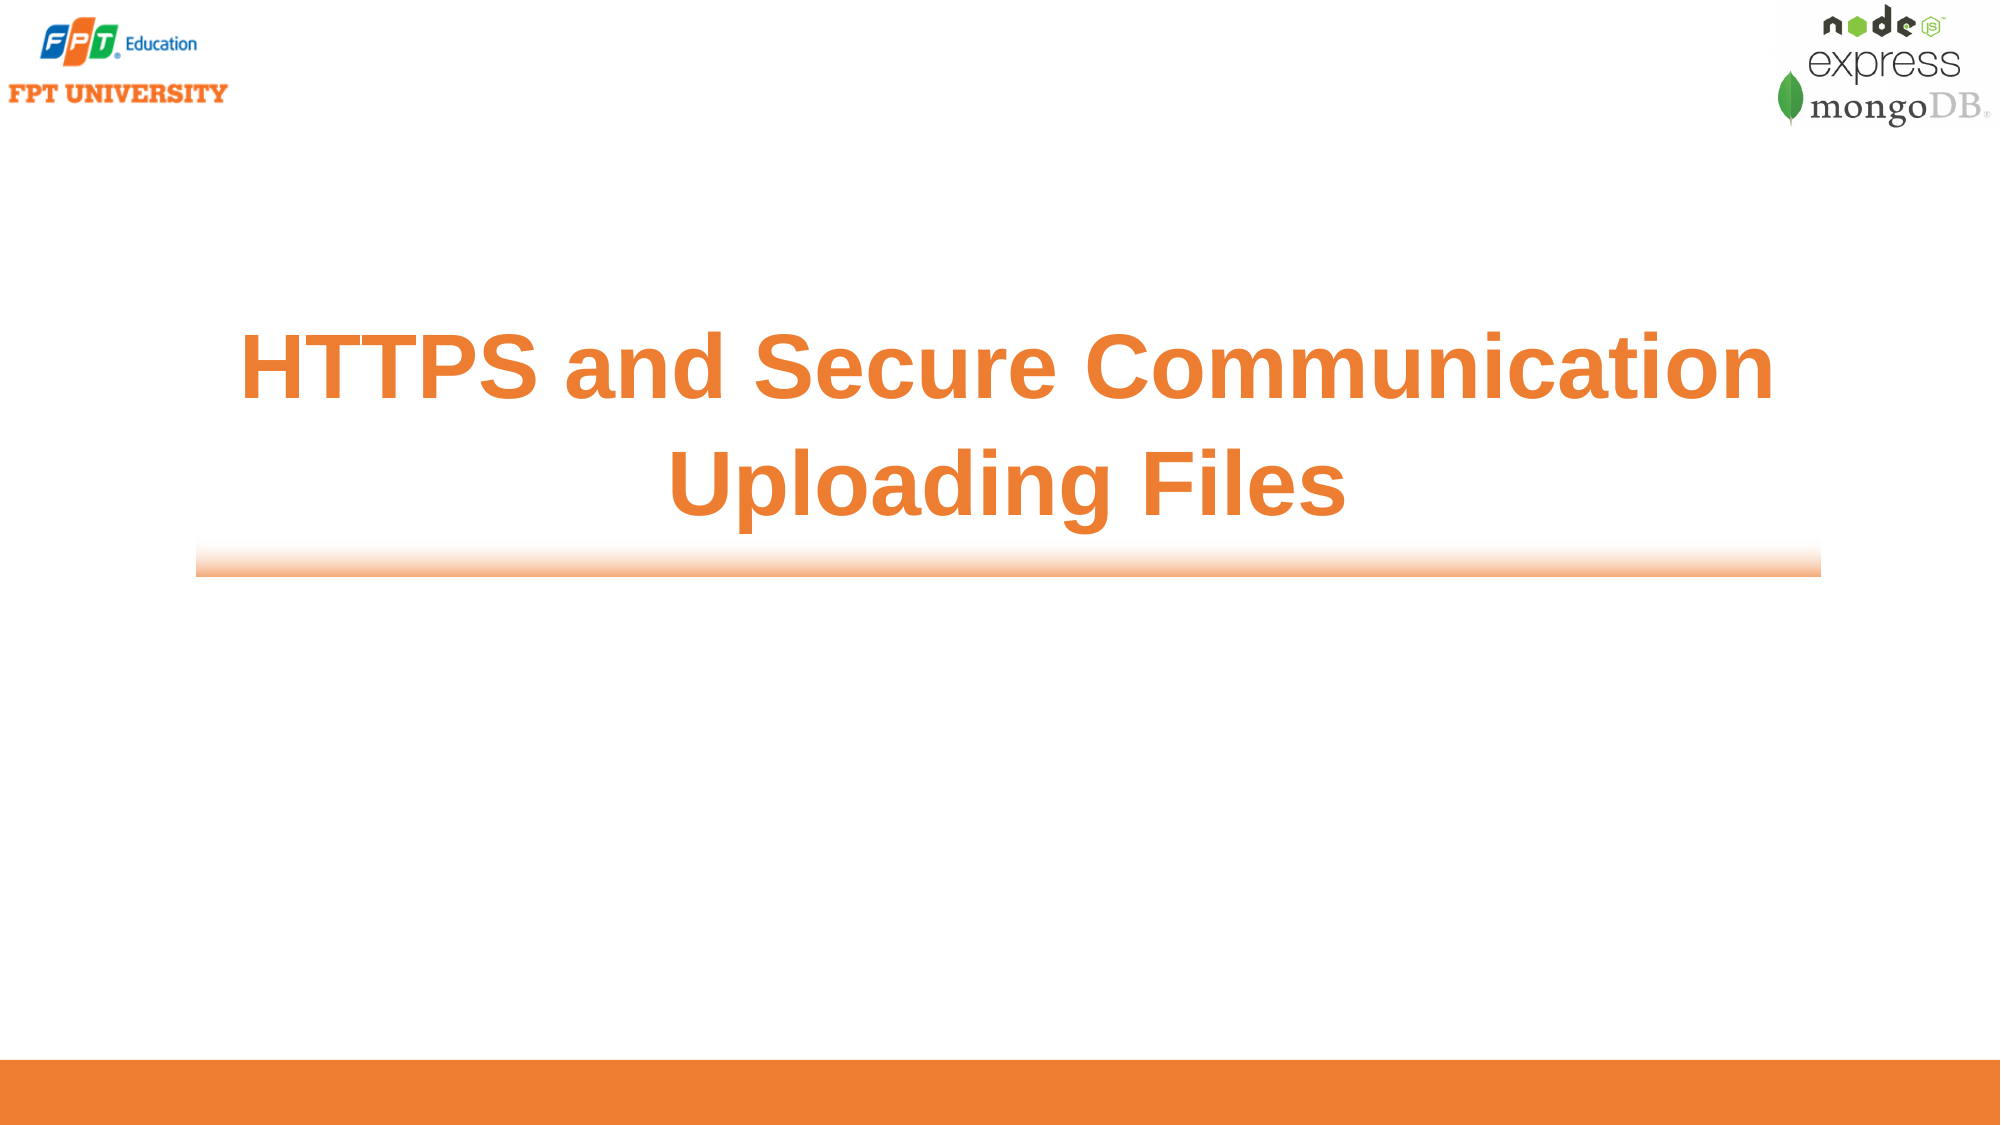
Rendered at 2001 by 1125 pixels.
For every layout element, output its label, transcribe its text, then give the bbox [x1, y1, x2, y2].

picture [0, 0, 237, 116]
title HTTPS and Secure Communication Uploading Files [196, 260, 1821, 577]
picture [1768, 0, 2000, 130]
